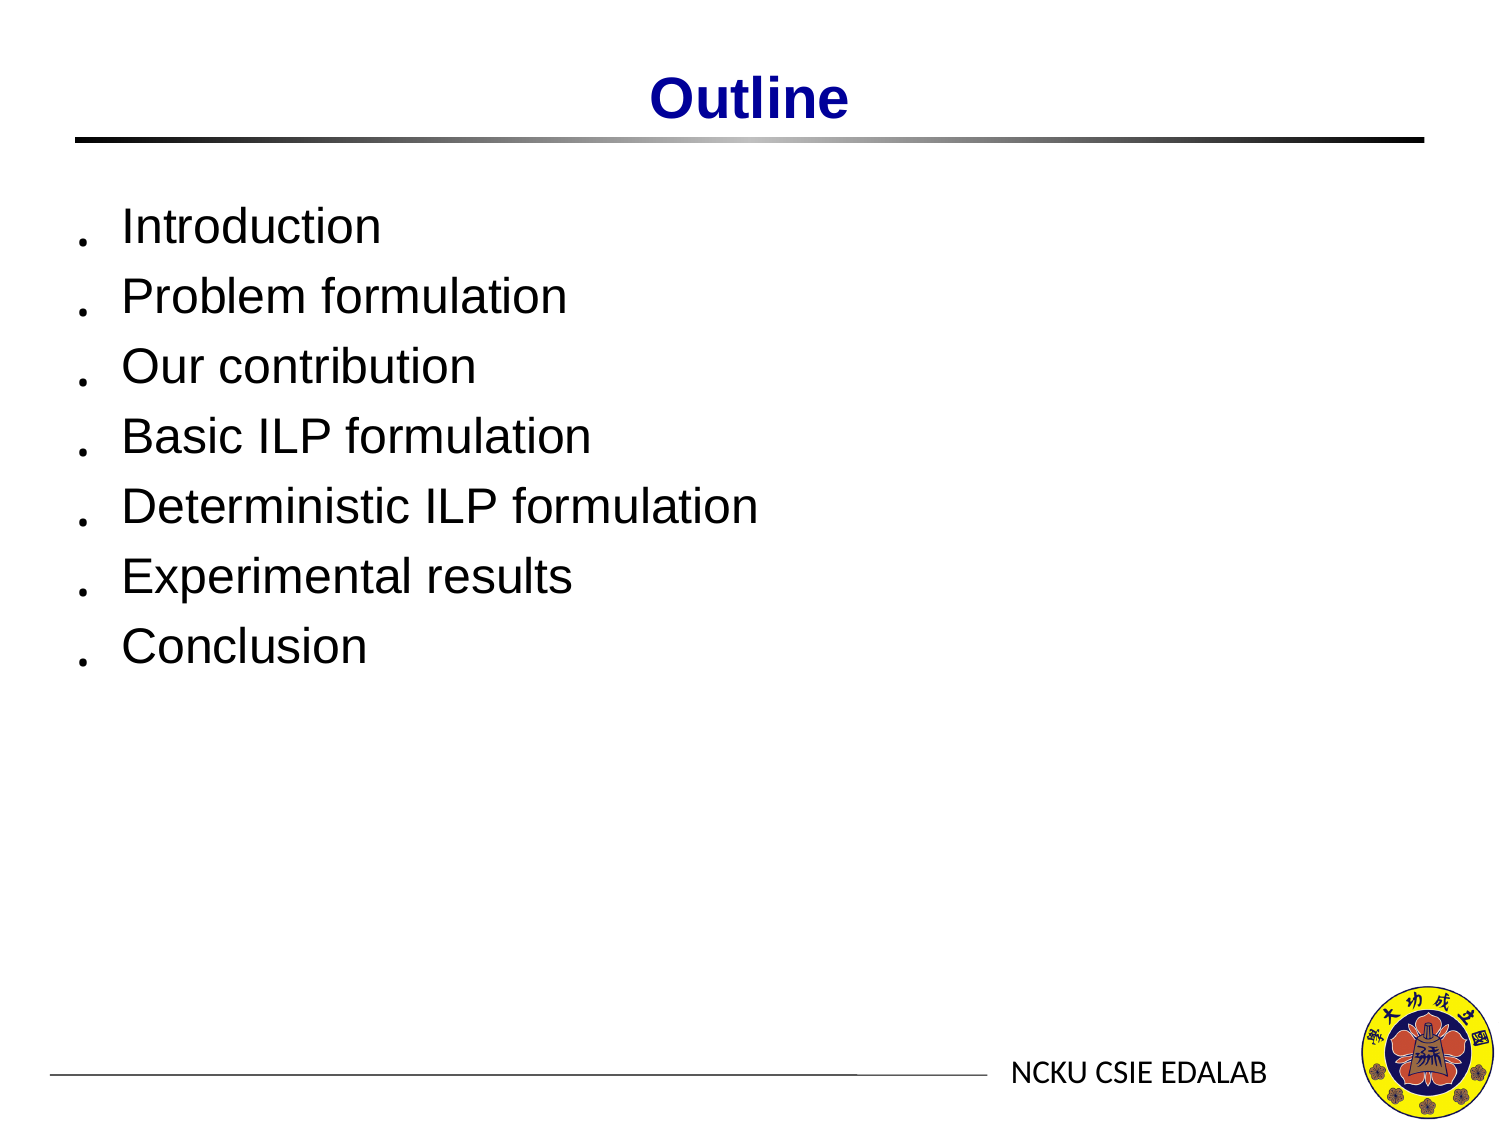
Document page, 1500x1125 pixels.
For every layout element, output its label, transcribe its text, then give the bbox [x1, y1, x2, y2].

title Outline [112, 0, 1388, 138]
picture [1352, 982, 1500, 1125]
list Introduction Problem formulation Our contribution Basic ILP formulation Deterministic ILP formulation Experimental results Conclusion [49, 185, 1413, 1058]
